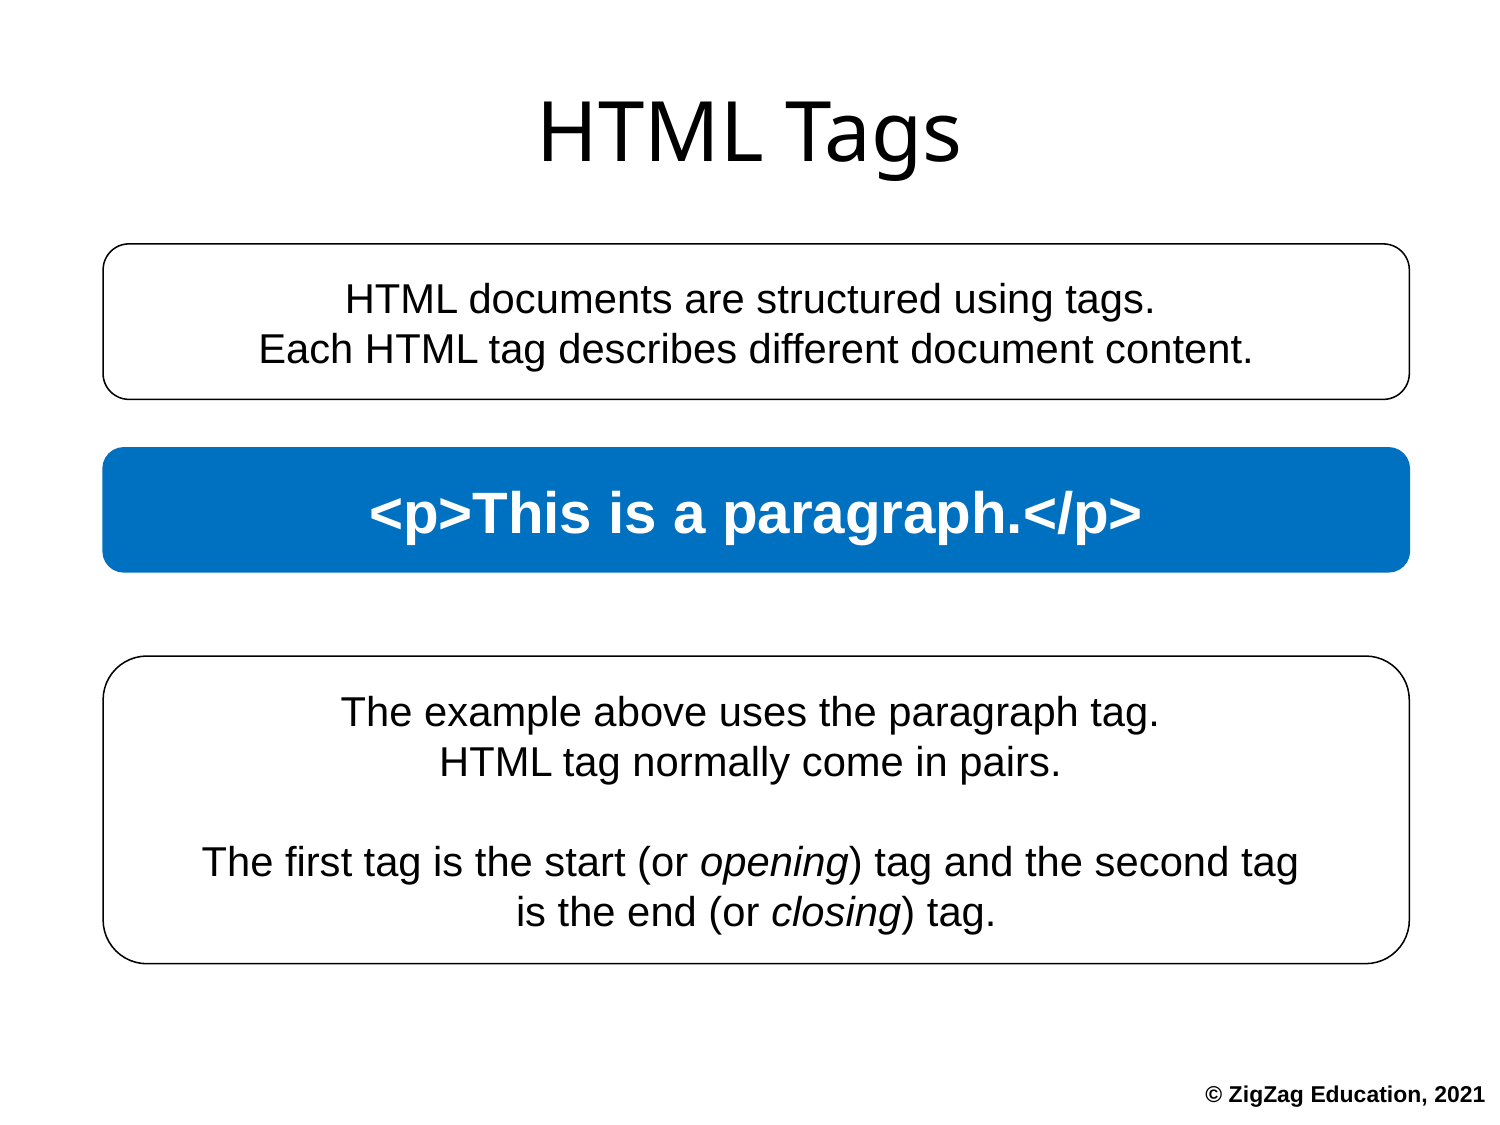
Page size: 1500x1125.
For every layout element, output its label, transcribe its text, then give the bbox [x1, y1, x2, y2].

text_box © ZigZag Education, 2021 [1204, 1079, 1486, 1107]
text_box The example above uses the paragraph tag. HTML tag normally come in pairs. The first tag is the start (or opening) tag and the second tag is the end (or closing) tag. [103, 656, 1410, 964]
text_box HTML documents are structured using tags. Each HTML tag describes different document content. [103, 243, 1410, 400]
text_box <p>This is a paragraph.</p> [103, 447, 1410, 572]
title HTML Tags [103, 82, 1397, 206]
